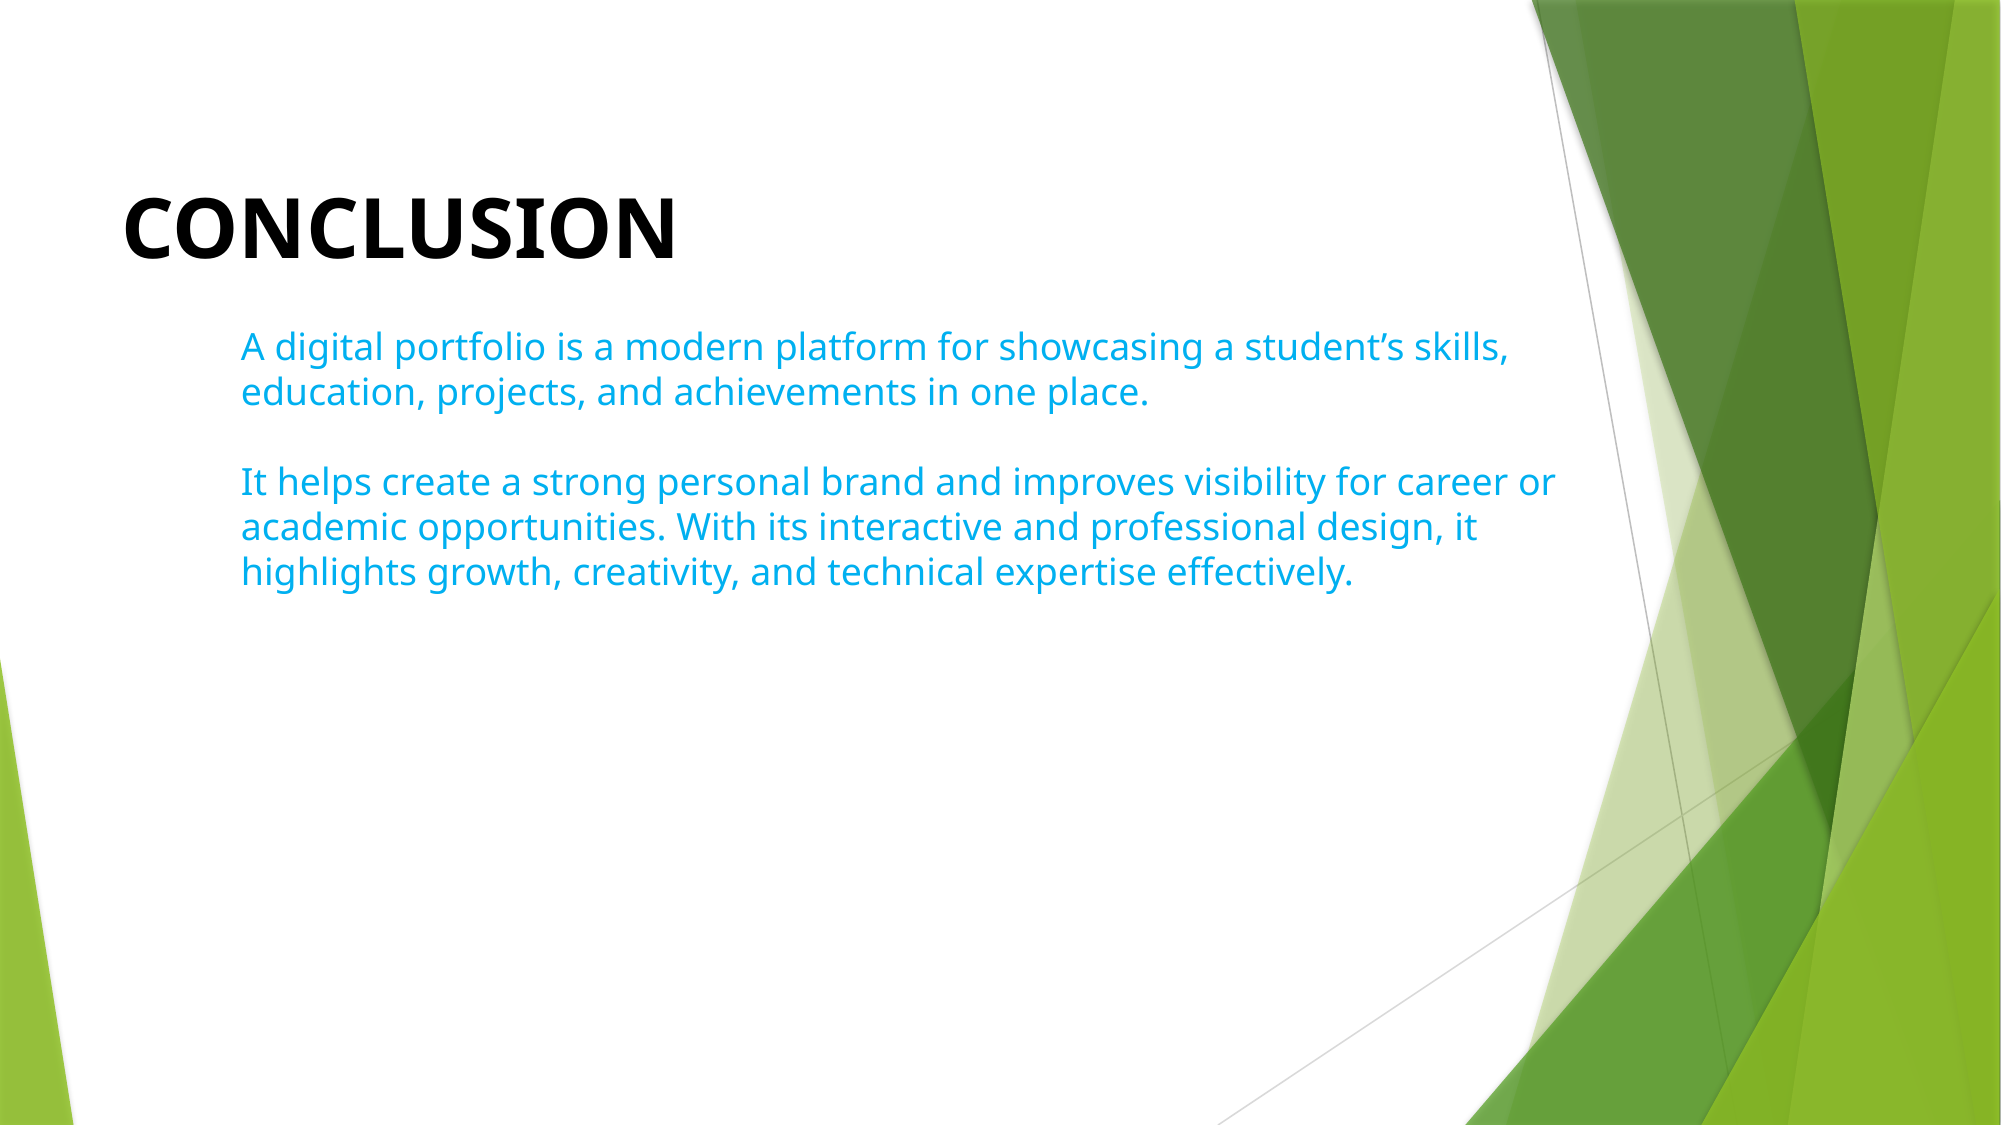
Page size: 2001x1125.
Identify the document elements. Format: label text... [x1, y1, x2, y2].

text_box A digital portfolio is a modern platform for showcasing a student’s skills, education, projects, and achievements in one place. It helps create a strong personal brand and improves visibility for career or academic opportunities. With its interactive and professional design, it highlights growth, creativity, and technical expertise effectively. [226, 315, 1638, 601]
text_box [850, 411, 1736, 717]
text_box CONCLUSION [119, 172, 871, 275]
